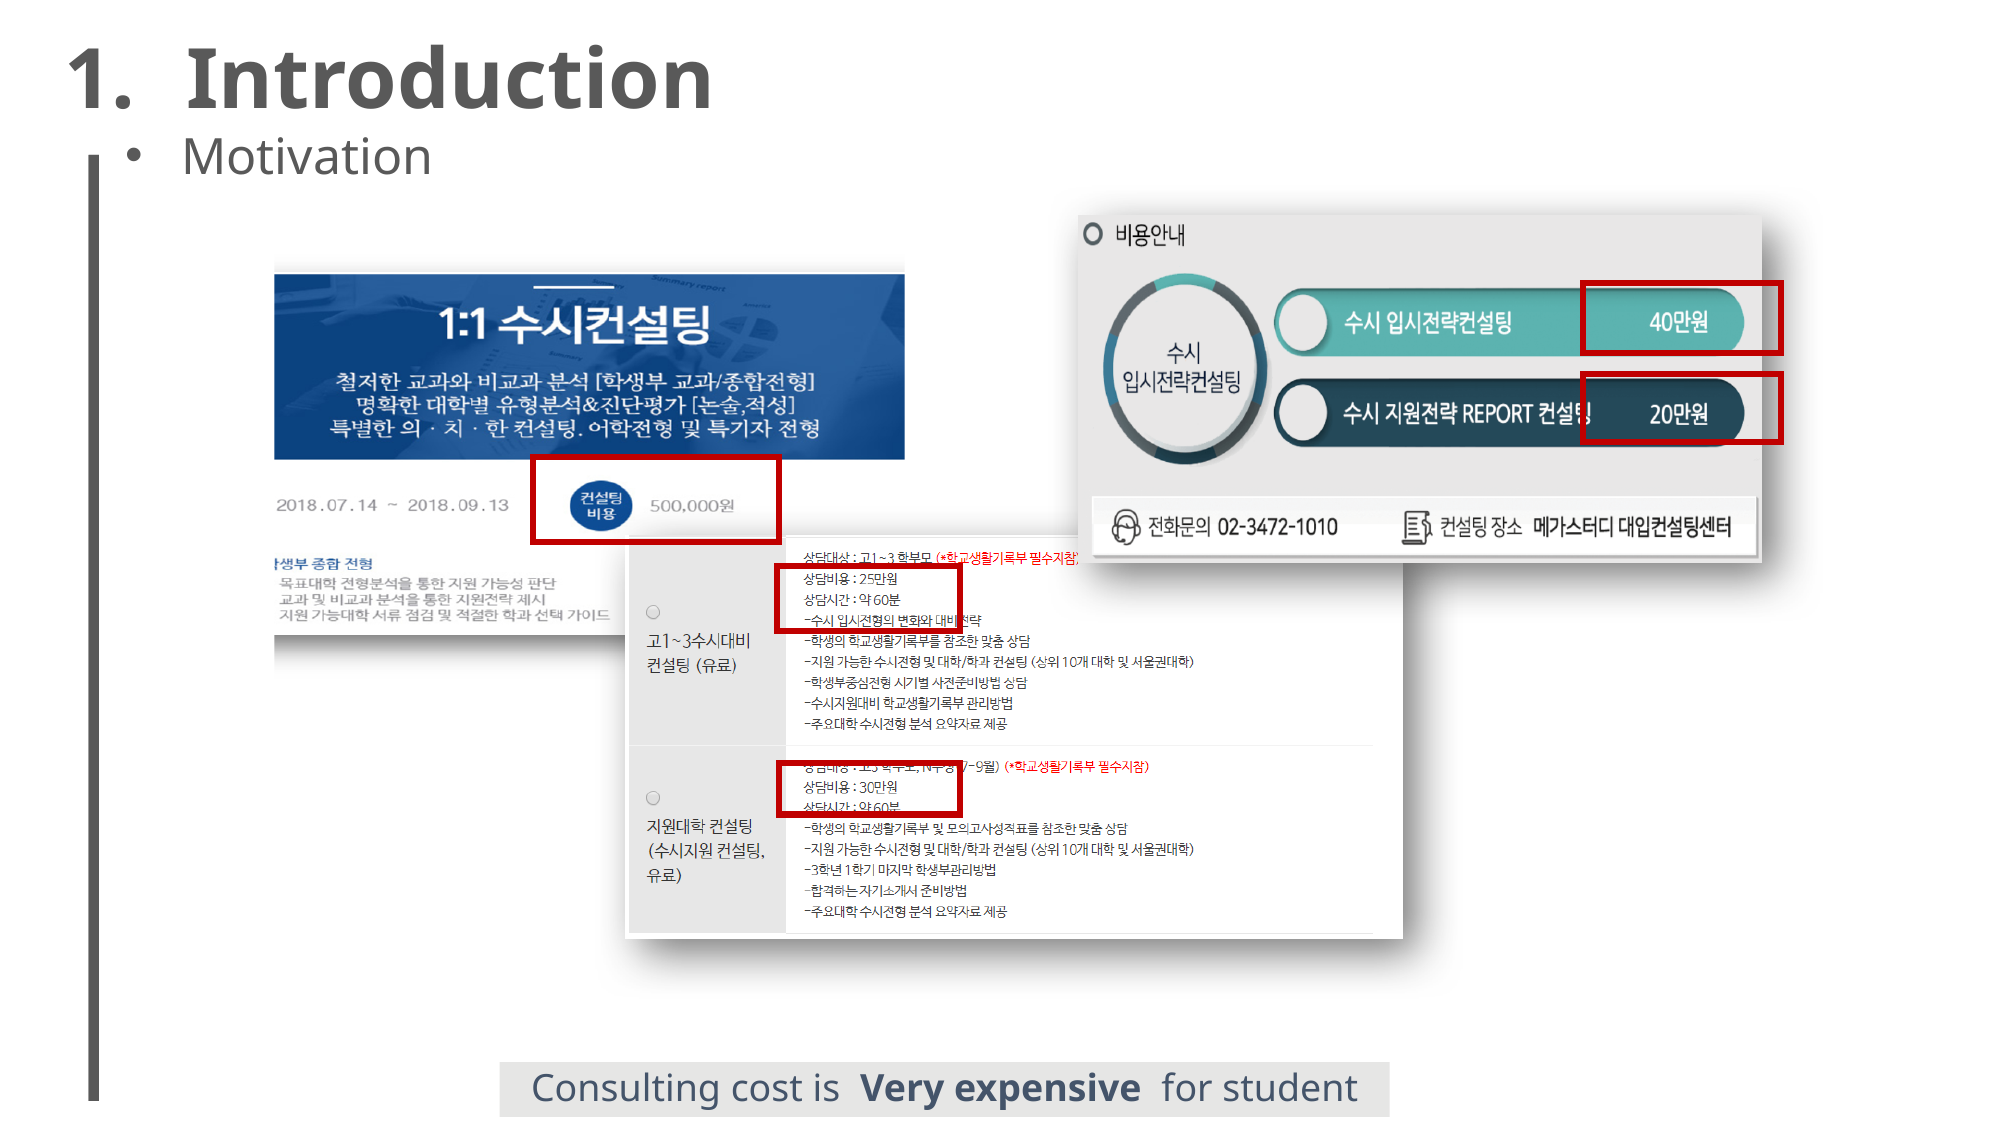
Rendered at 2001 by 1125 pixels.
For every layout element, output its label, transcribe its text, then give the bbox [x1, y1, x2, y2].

text_box Introduction [49, 17, 967, 133]
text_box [217, 248, 1888, 1117]
picture [625, 215, 1763, 939]
text_box [88, 154, 100, 1102]
text_box Motivation [110, 116, 2000, 192]
